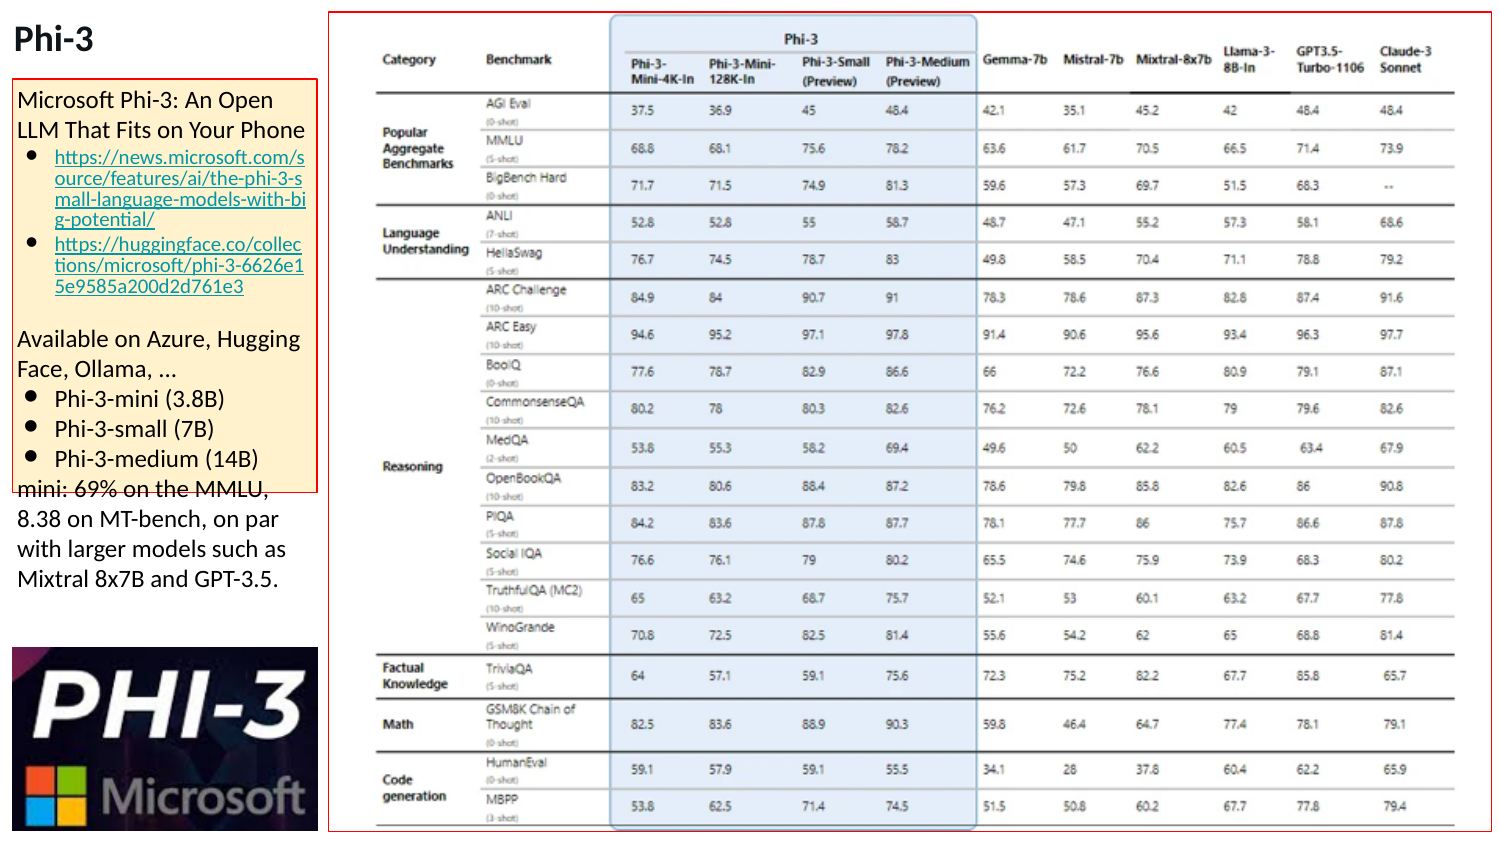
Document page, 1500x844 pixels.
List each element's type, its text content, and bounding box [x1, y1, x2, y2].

text_box Phi-3 [12, 12, 139, 61]
text_box Microsoft Phi-3: An Open LLM That Fits on Your Phone https://news.microsoft.com/source/features/ai/the-phi-3-small-language-models-with-big-potential/ https://huggingface.co/collections/microsoft/phi-3-6626e15e9585a200d2d761e3 Available on Azure, Hugging Face, Ollama, ... Phi-3-mini (3.8B) Phi-3-small (7B) Phi-3-medium (14B) mini: 69% on the MMLU, 8.38 on MT-bench, on par with larger models such as Mixtral 8x7B and GPT-3.5. [12, 79, 318, 493]
picture [12, 647, 318, 832]
picture [328, 12, 1492, 832]
